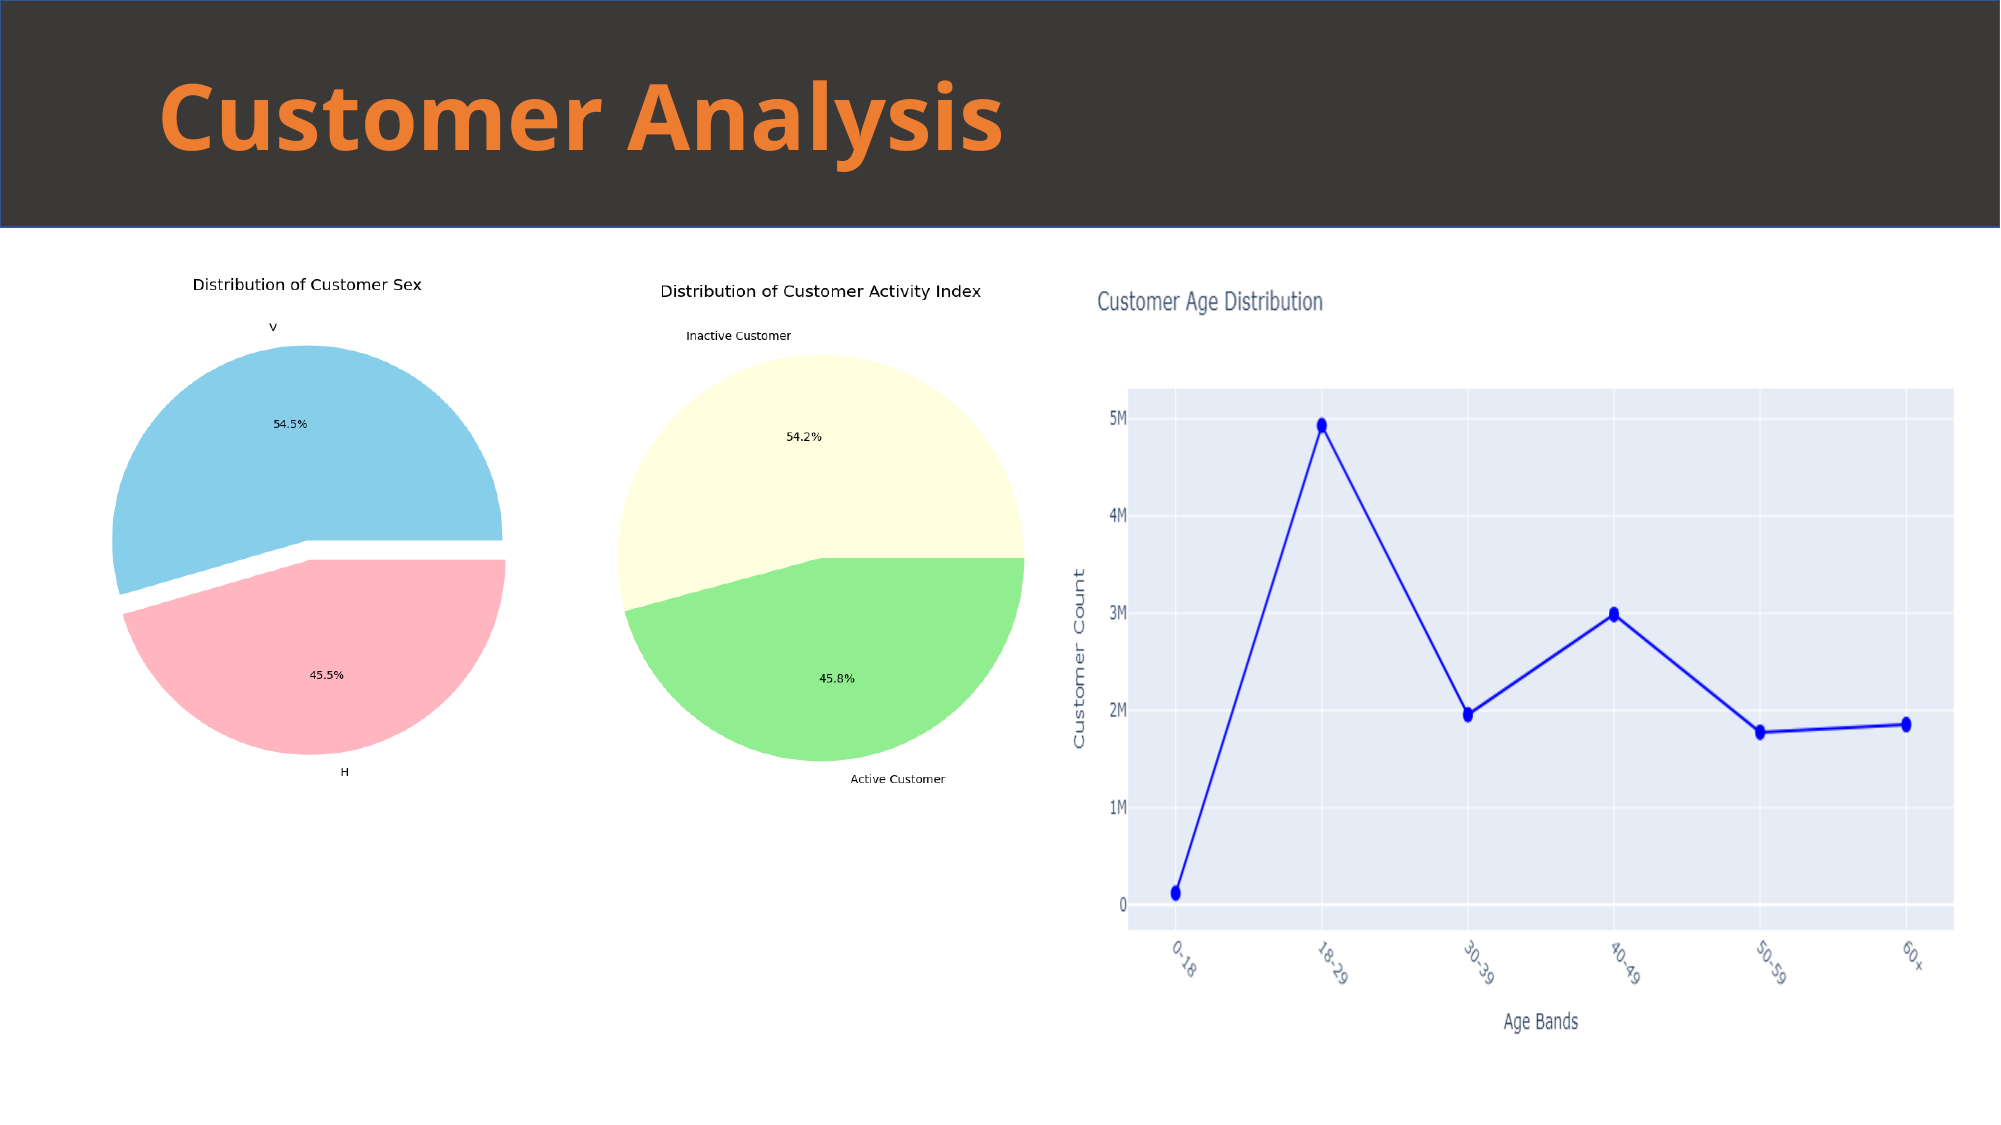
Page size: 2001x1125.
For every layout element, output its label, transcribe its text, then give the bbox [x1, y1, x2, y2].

picture [55, 232, 2000, 1056]
text_box Customer Analysis [0, 0, 2000, 228]
